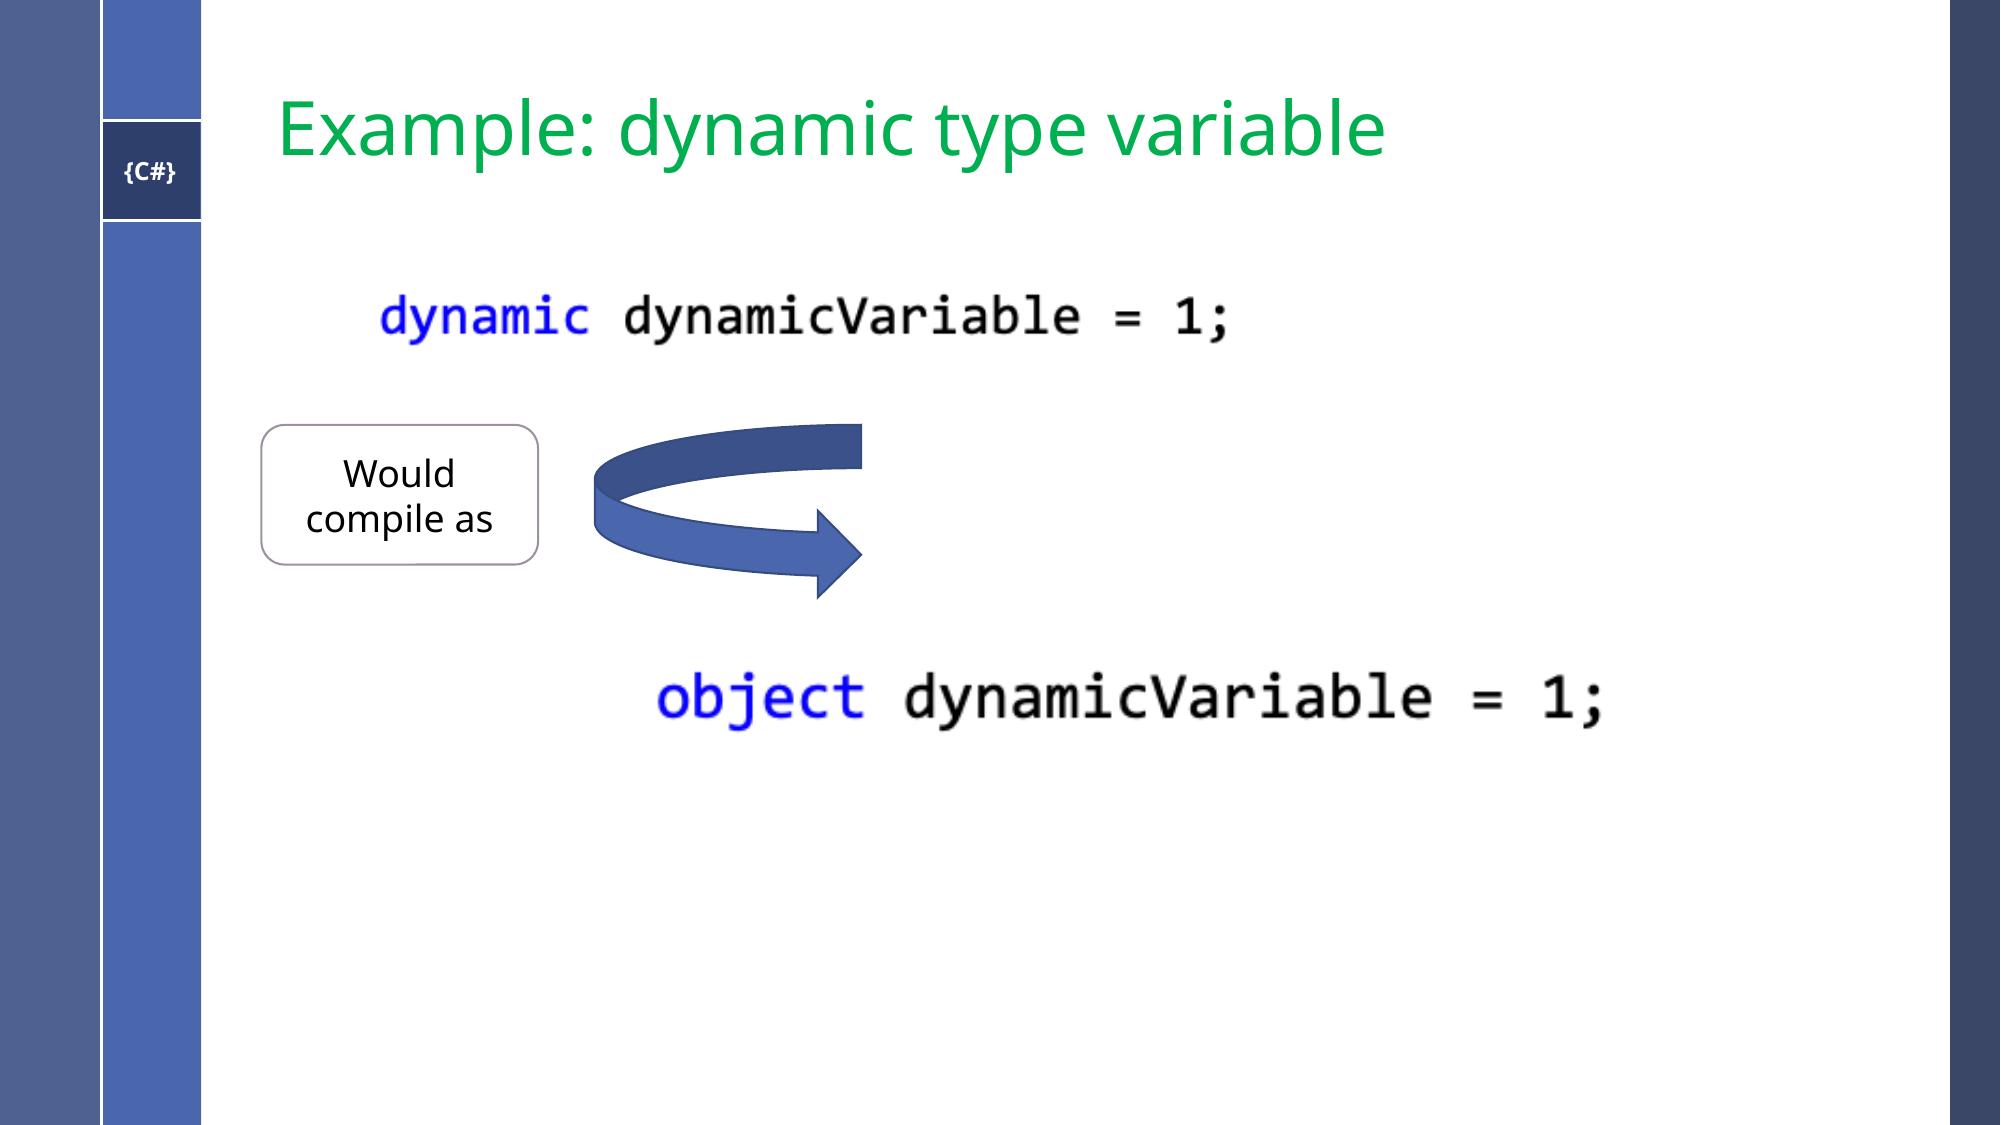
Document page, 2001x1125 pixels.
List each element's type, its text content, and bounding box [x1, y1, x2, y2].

text_box Would compile as [260, 423, 540, 566]
text_box [593, 423, 863, 600]
picture [635, 636, 1713, 779]
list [367, 271, 1370, 375]
title Example: dynamic type variable [261, 29, 1867, 233]
